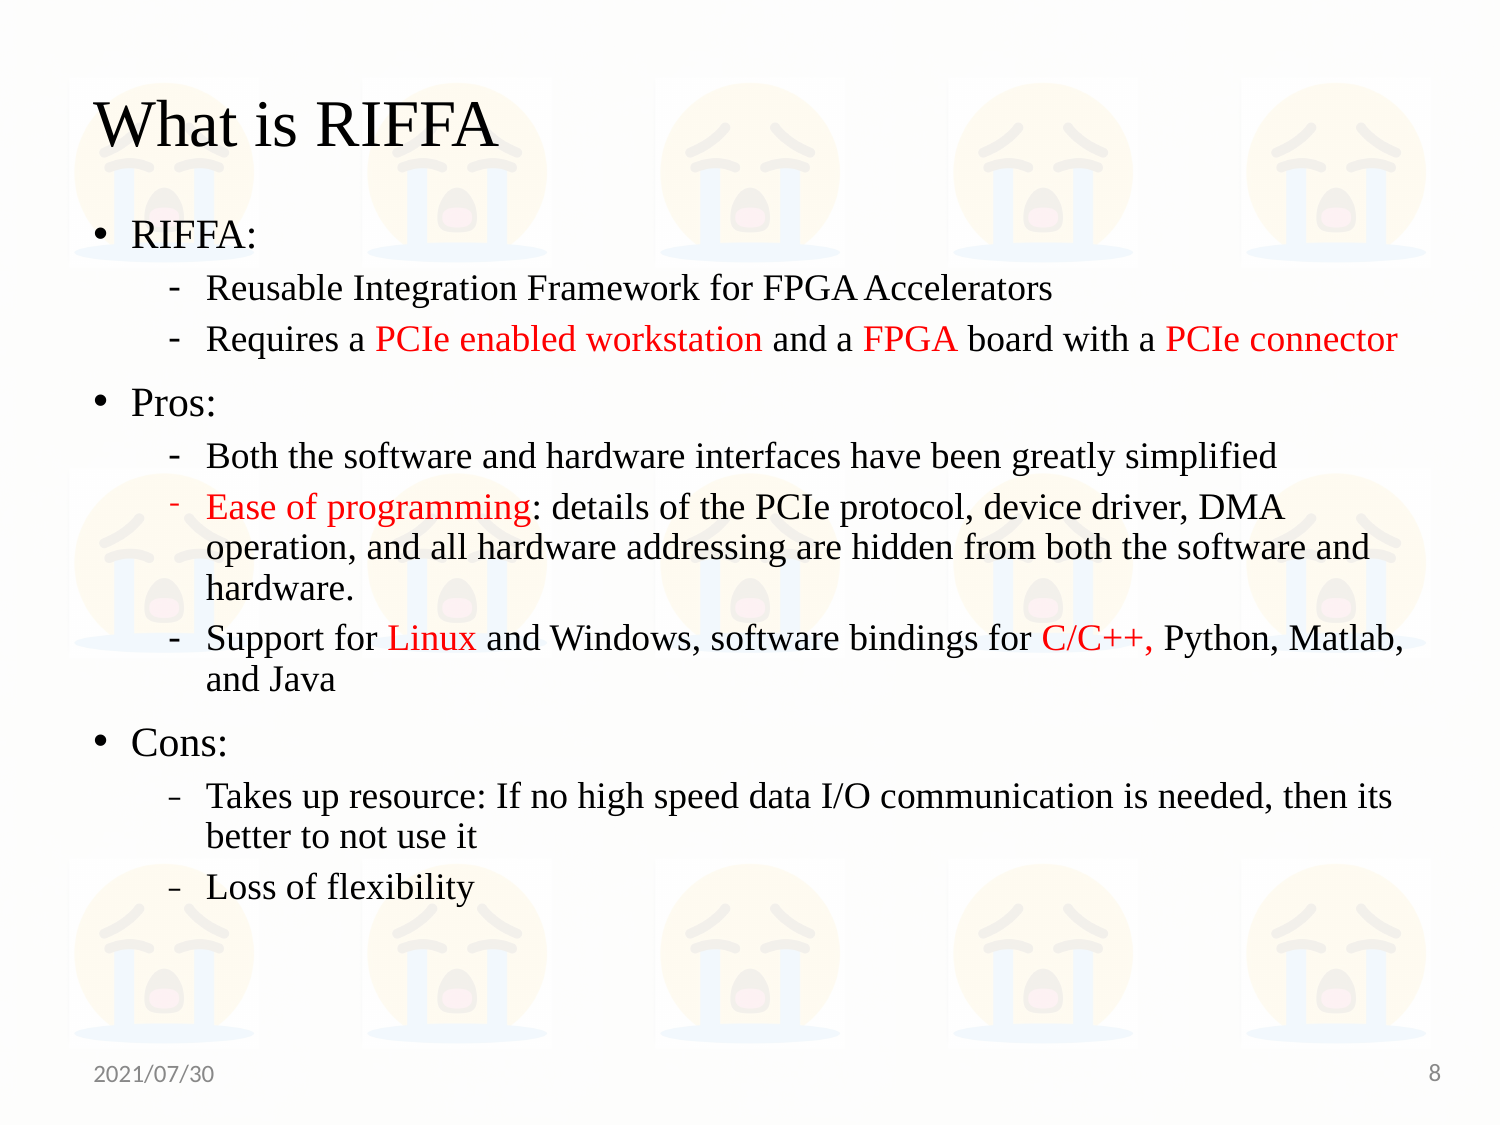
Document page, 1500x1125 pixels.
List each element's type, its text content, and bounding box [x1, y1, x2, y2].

title What is RIFFA [78, 59, 1433, 190]
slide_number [78, 1042, 416, 1103]
slide_number ‹#› [1118, 1041, 1457, 1101]
list RIFFA: Reusable Integration Framework for FPGA Accelerators Requires a PCIe enabled workstation and a FPGA board with a PCIe connector Pros: Both the software and hardware interfaces have been greatly simplified Ease of programming: details of the PCIe protocol, device driver, DMA operation, and all hardware addressing are hidden from both the software and hardware. Support for Linux and Windows, software bindings for C/C++, Python, Matlab, and Java Cons: Takes up resource: If no high speed data I/O communication is needed, then its better to not use it Loss of flexibility [78, 205, 1433, 1026]
